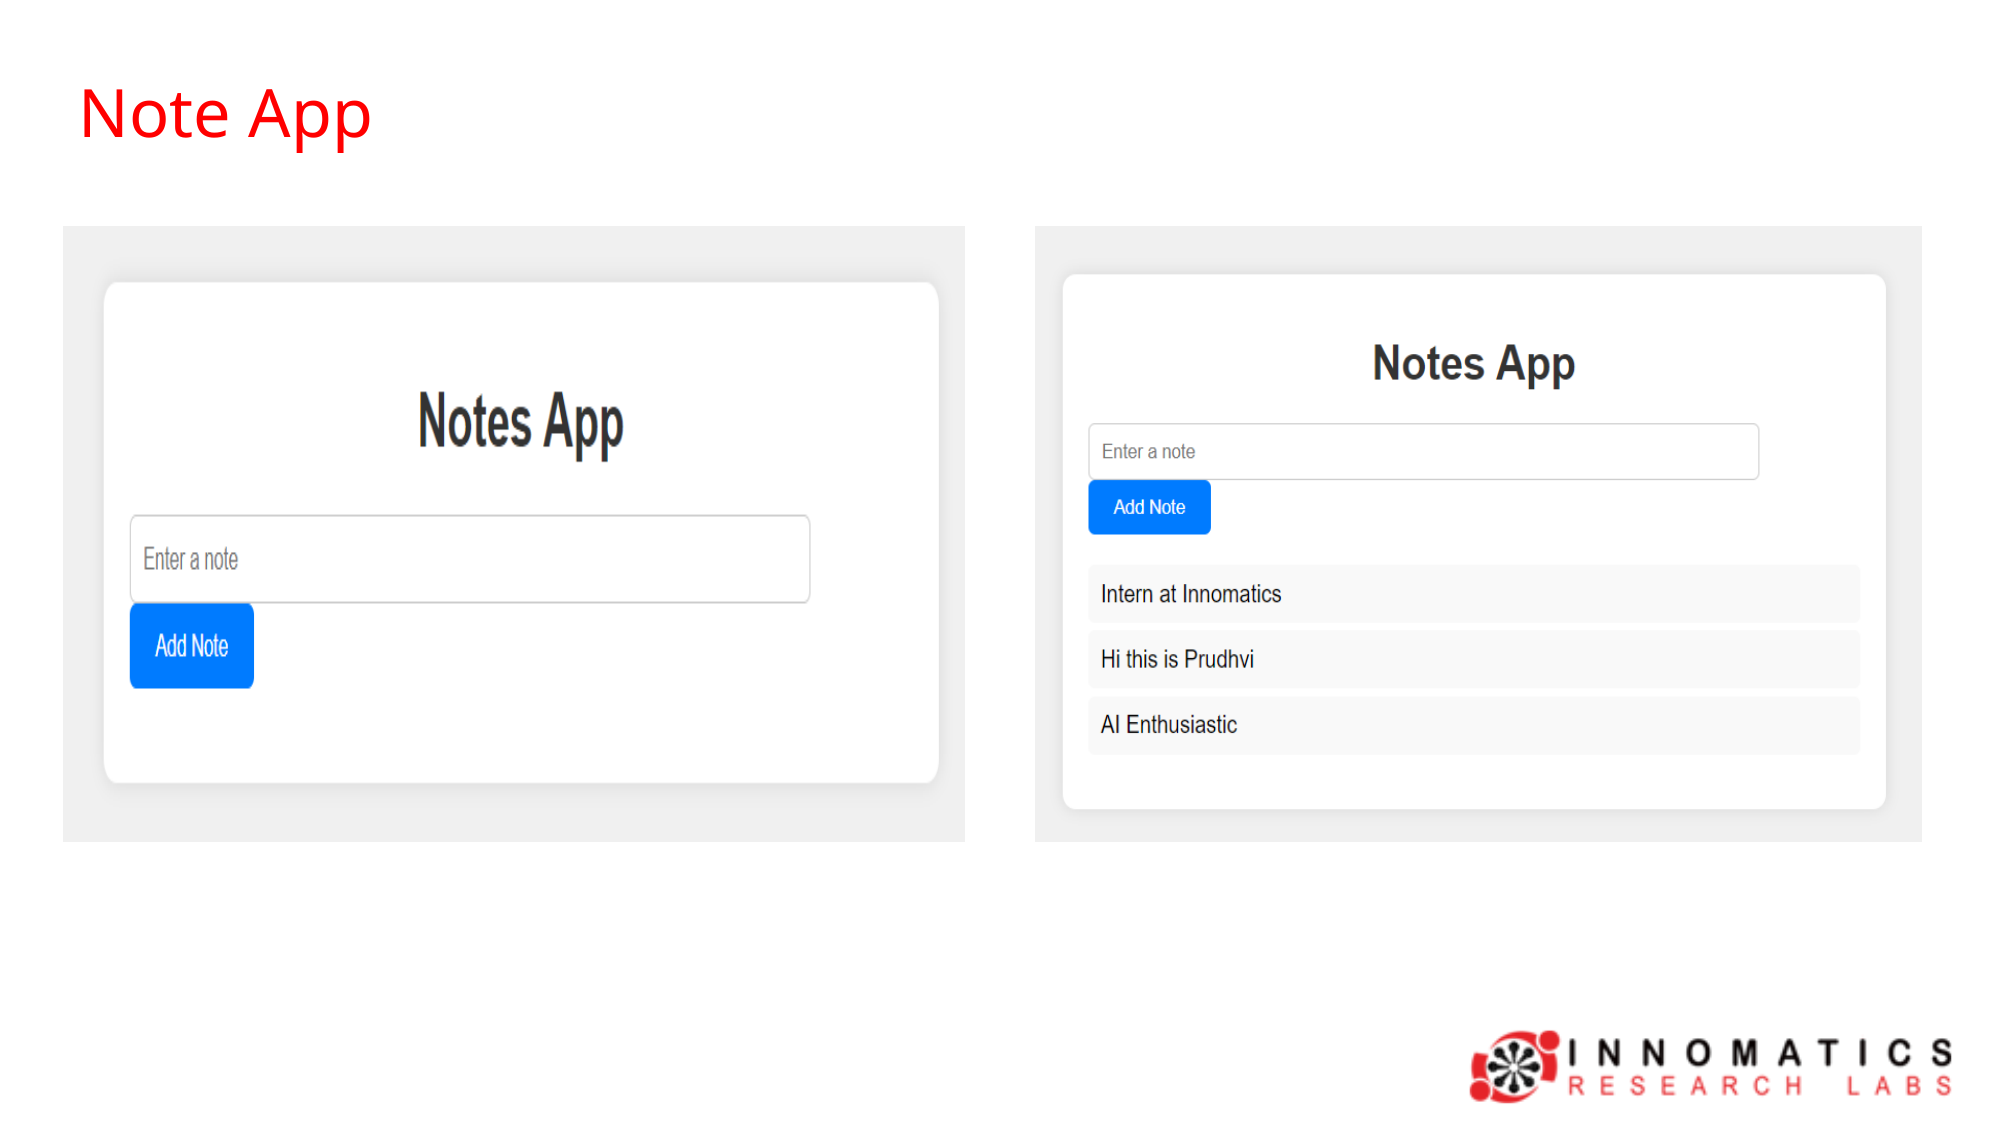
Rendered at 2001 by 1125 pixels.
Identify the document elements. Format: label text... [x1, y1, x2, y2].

picture [1035, 226, 1922, 843]
text_box Note App [63, 63, 1051, 159]
picture [1445, 1014, 1975, 1125]
picture [63, 226, 965, 843]
